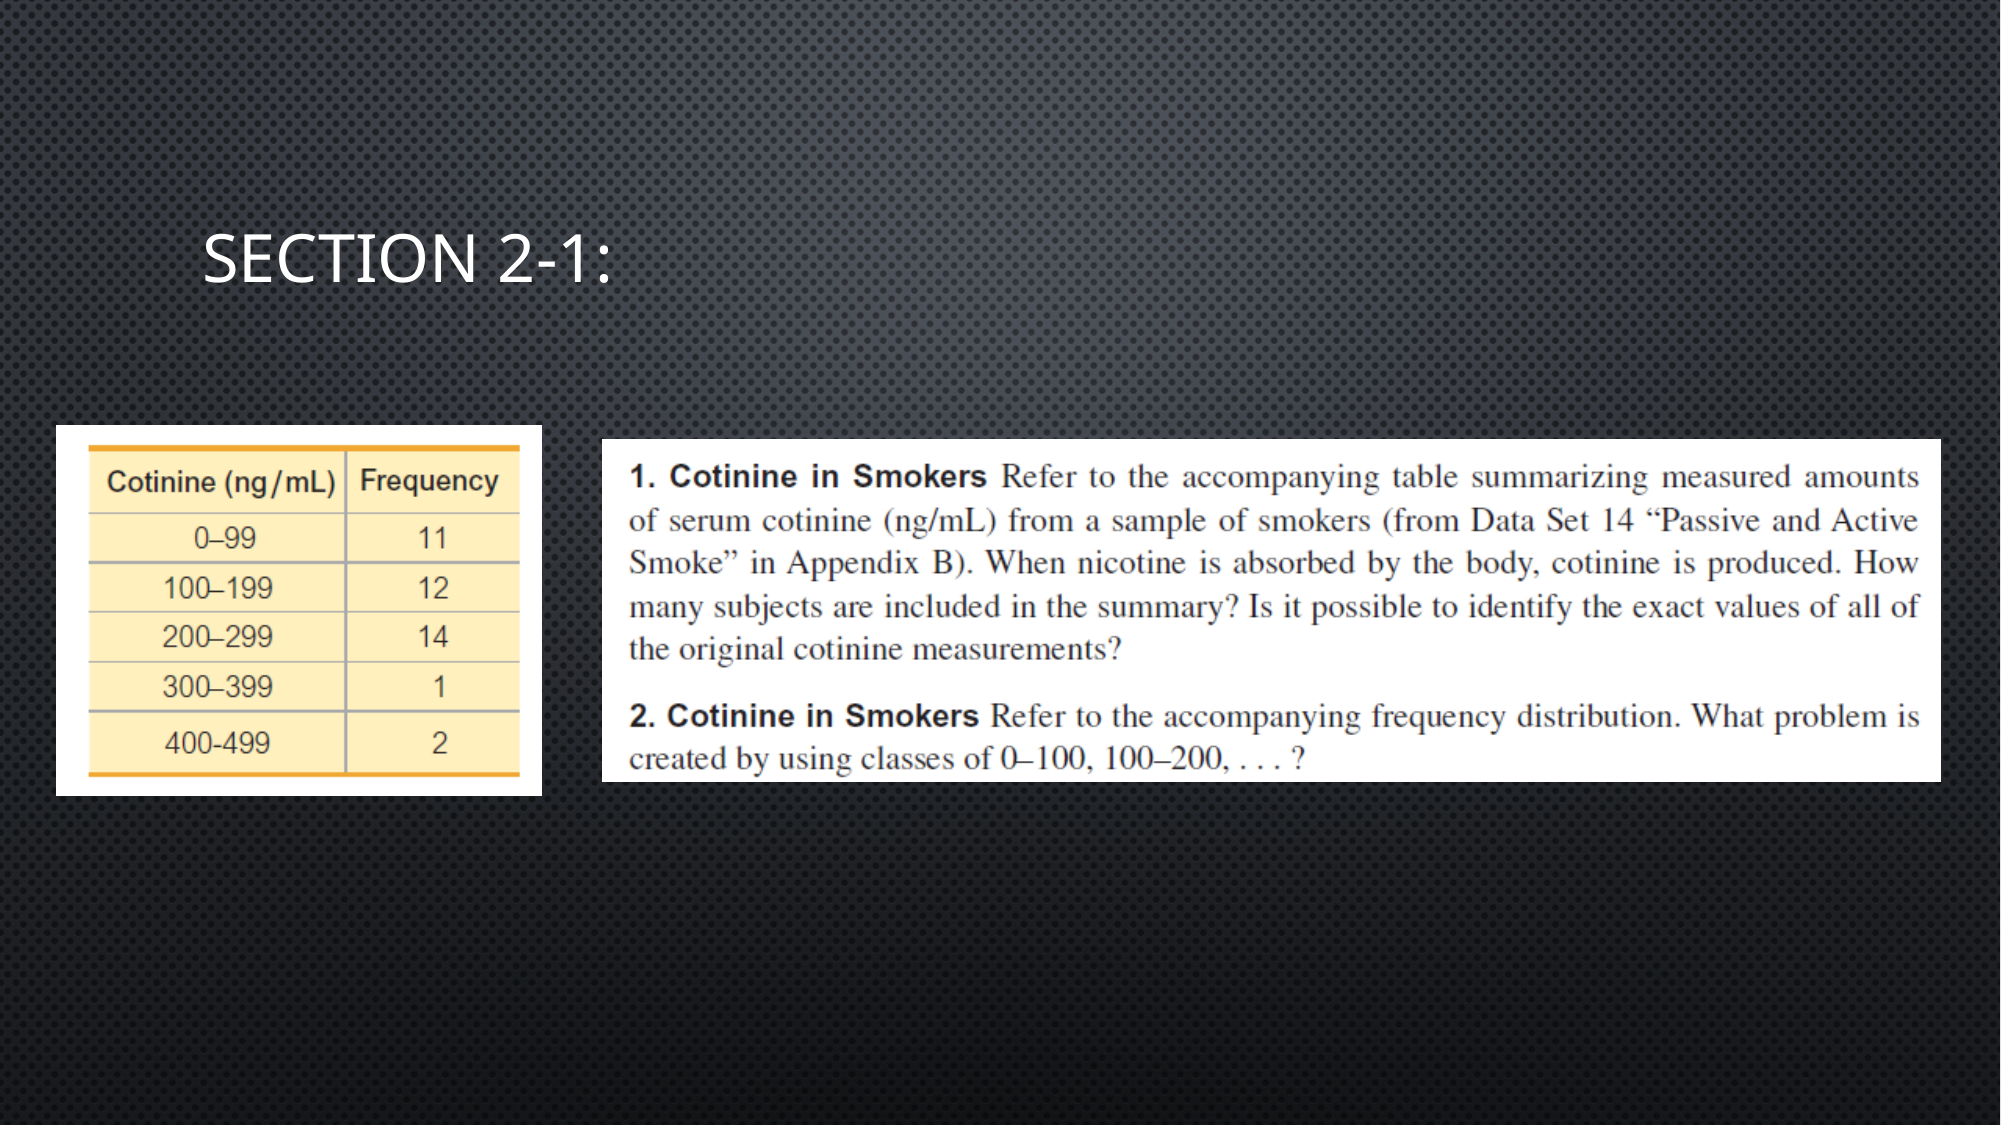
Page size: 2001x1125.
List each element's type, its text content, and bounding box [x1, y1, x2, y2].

picture [56, 424, 542, 796]
title Section 2-1: [187, 99, 1813, 413]
picture [602, 438, 1941, 782]
